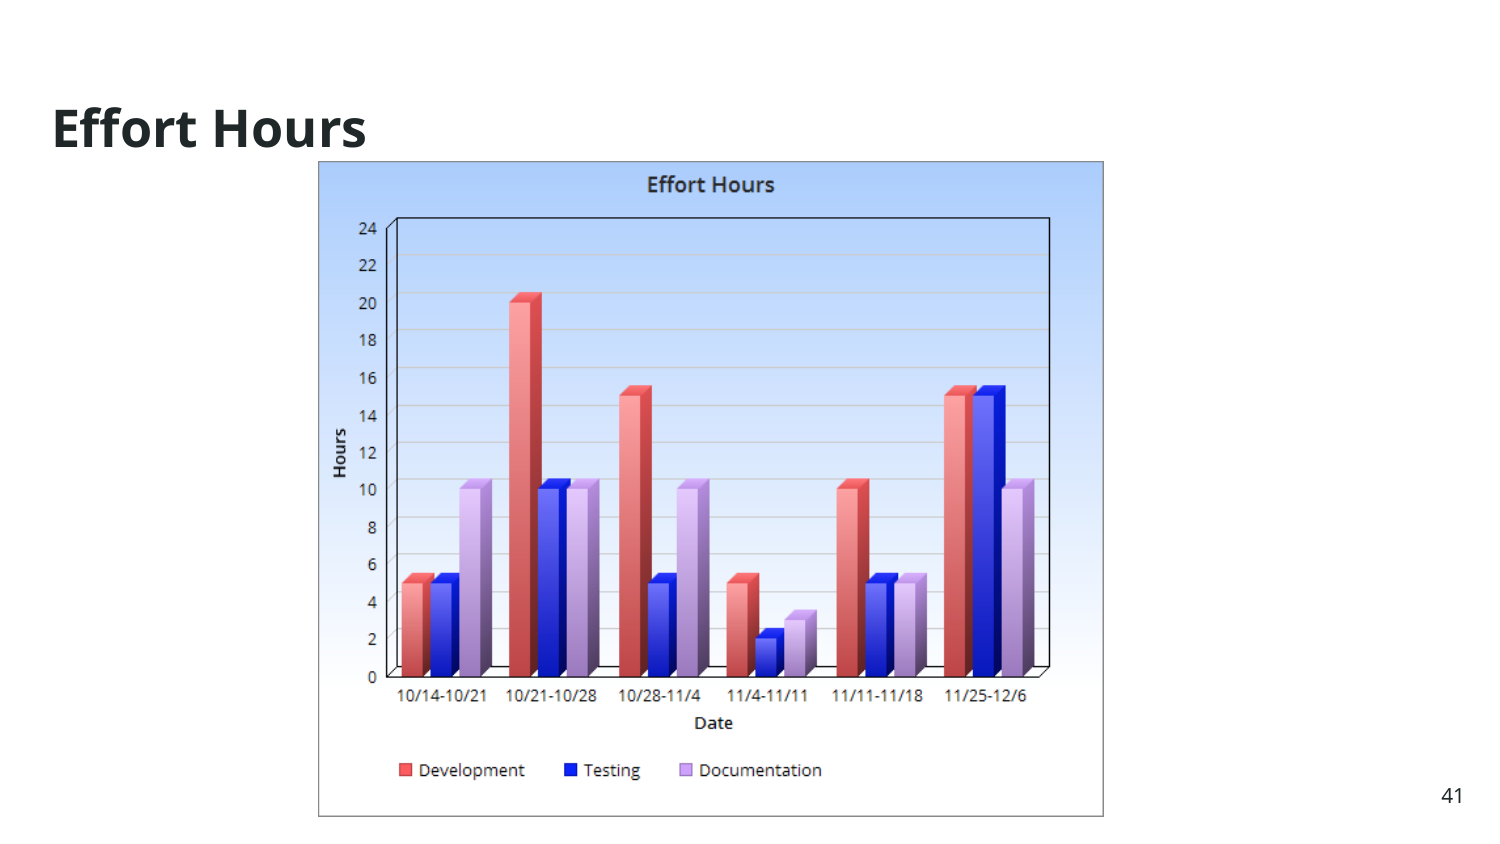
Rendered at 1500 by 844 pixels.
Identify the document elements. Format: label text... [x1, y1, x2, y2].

picture [317, 161, 1105, 817]
title Effort Hours [36, 80, 1434, 175]
slide_number ‹#› [1389, 764, 1480, 830]
